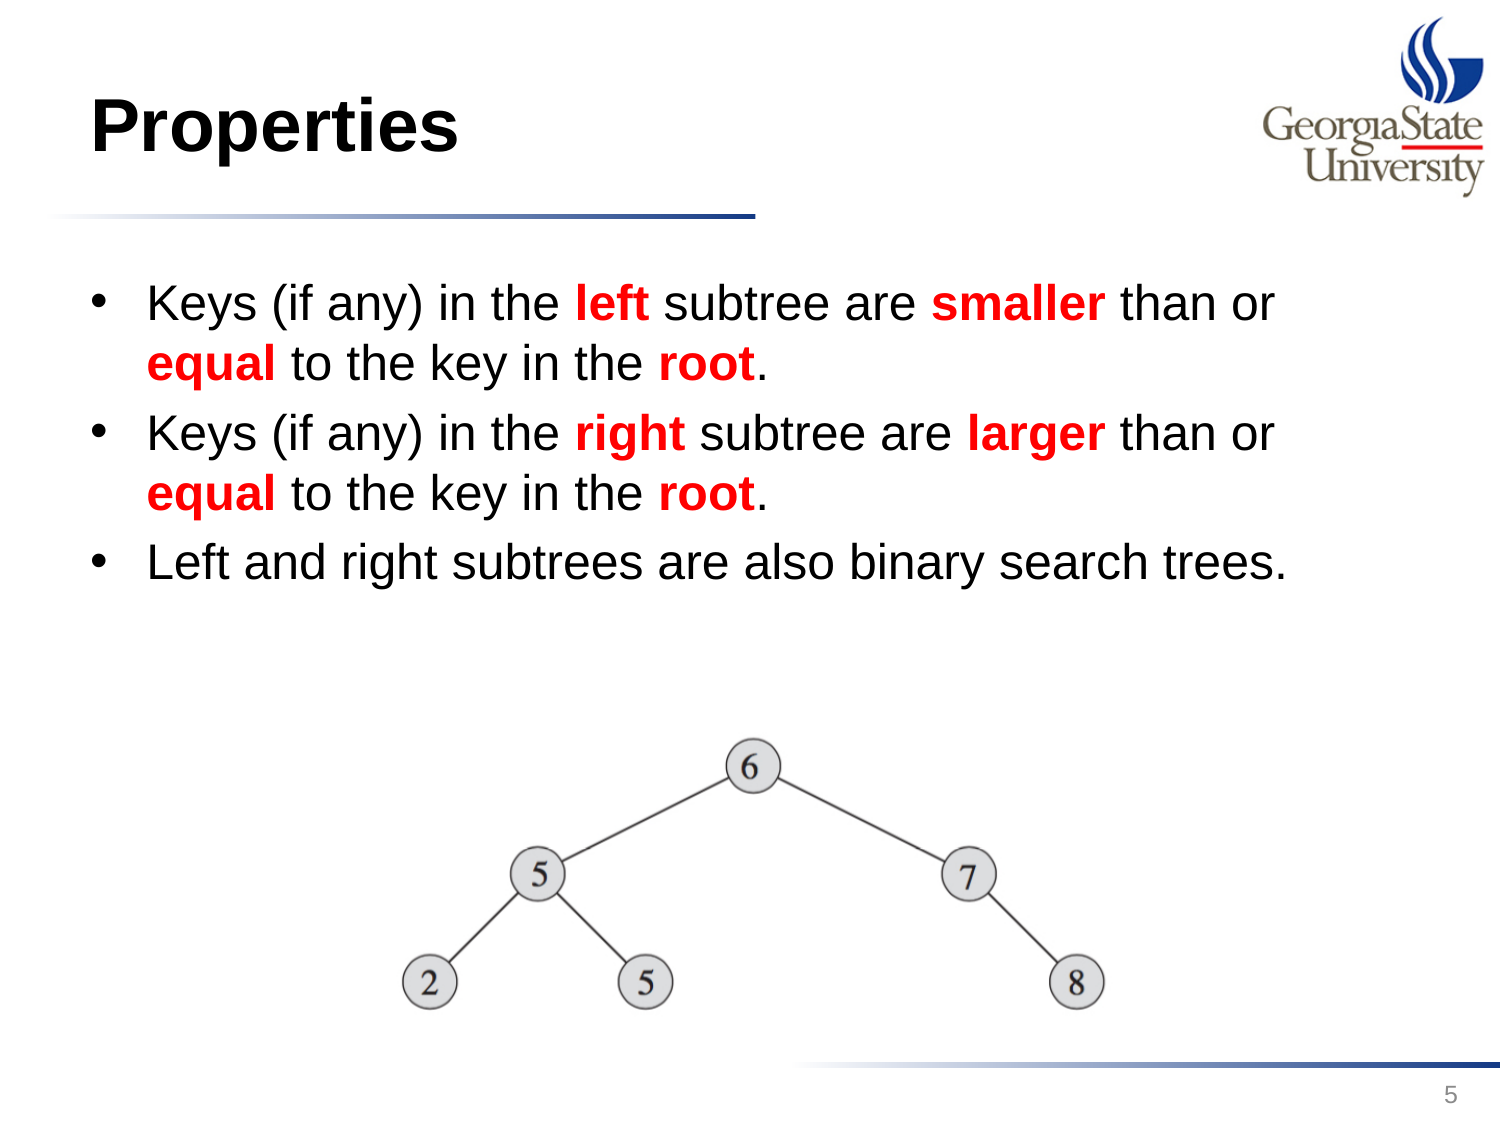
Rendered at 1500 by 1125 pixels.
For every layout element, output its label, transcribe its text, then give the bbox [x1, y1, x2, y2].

picture [1247, 0, 1500, 216]
picture [378, 724, 1124, 1038]
list Keys (if any) in the left subtree are smaller than or equal to the key in the root. Keys (if any) in the right subtree are larger than or equal to the key in the root. Left and right subtrees are also binary search trees. [75, 262, 1425, 1005]
title Properties [75, 27, 1234, 215]
slide_number 5 [1123, 1064, 1474, 1124]
